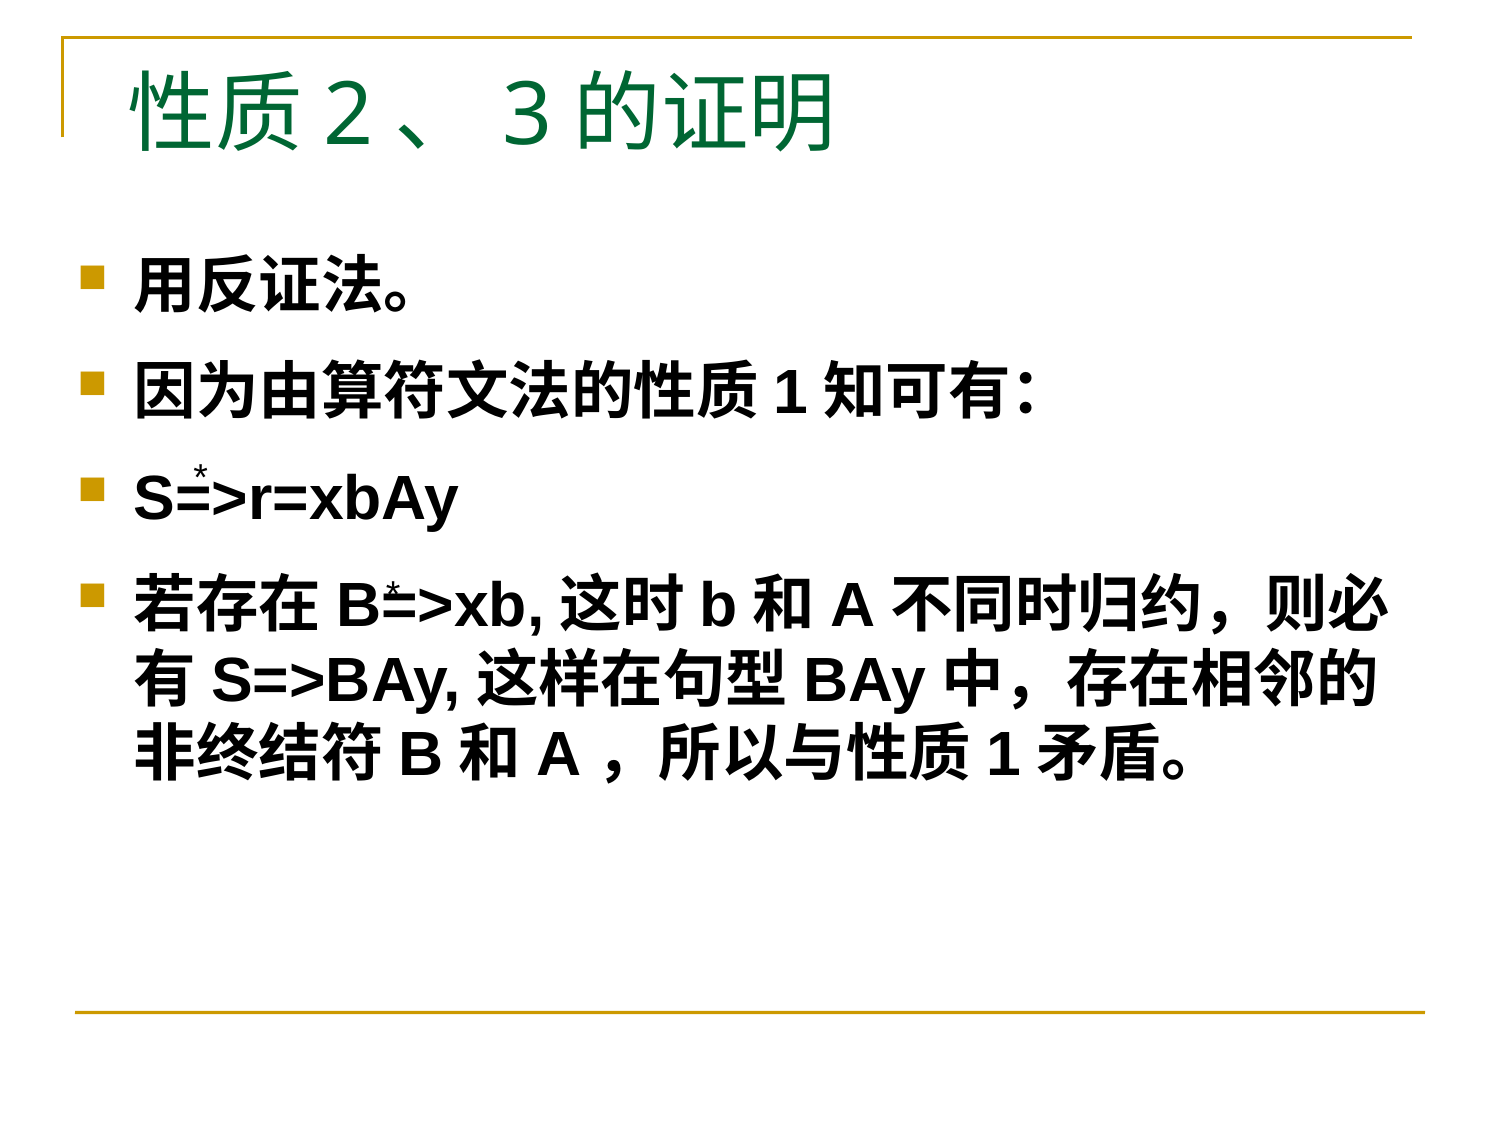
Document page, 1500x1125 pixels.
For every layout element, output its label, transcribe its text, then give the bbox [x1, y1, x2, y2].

text_box * [183, 445, 209, 506]
list 用反证法。 因为由算符文法的性质1知可有： S=>r=xbAy 若存在B=>xb,这时b和A不同时归约，则必有S=>BAy,这样在句型BAy中，存在相邻的非终结符B和A，所以与性质1矛盾。 [62, 237, 1438, 1101]
title 性质2、3的证明 [112, 49, 1388, 237]
text_box * [375, 562, 401, 623]
